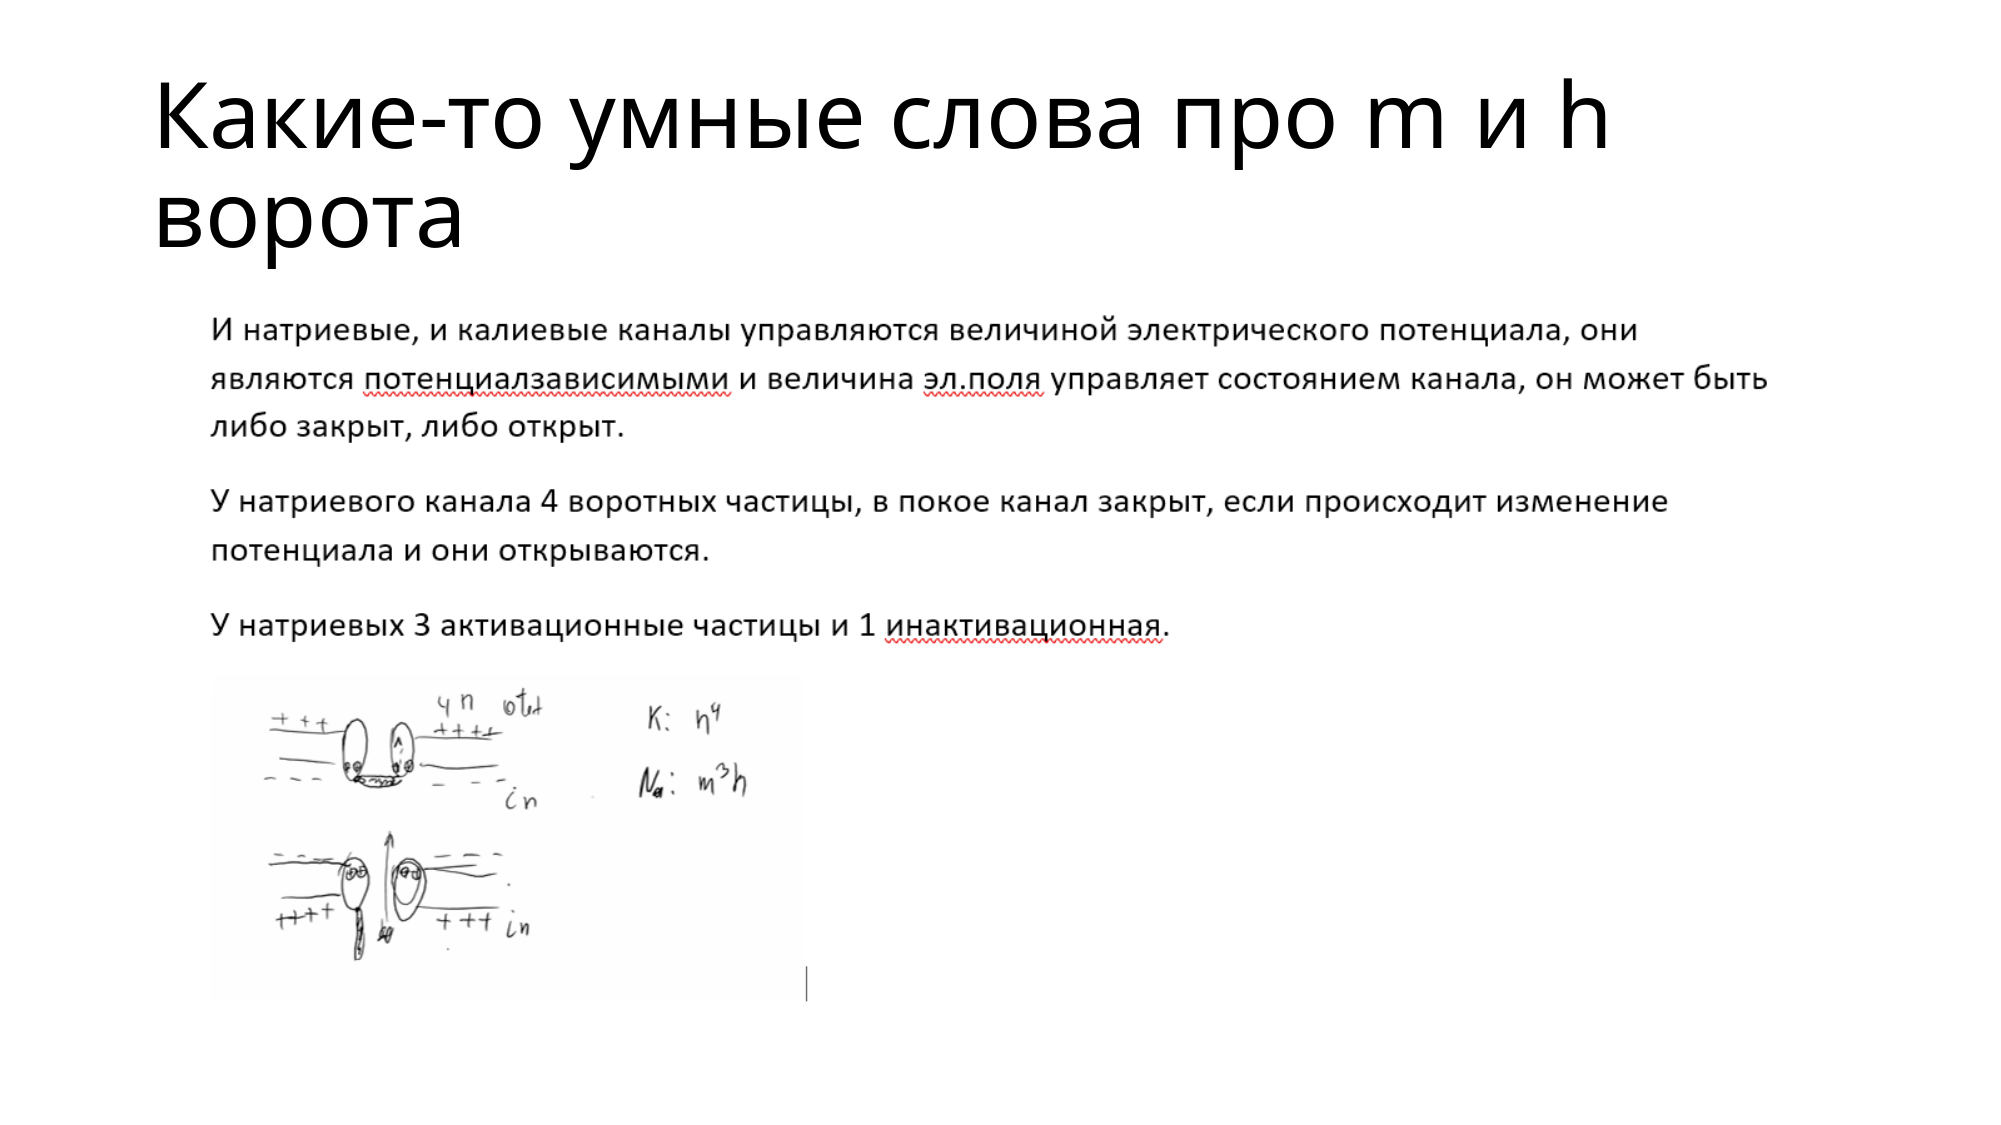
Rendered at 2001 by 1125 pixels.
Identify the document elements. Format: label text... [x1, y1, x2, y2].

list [208, 299, 1792, 1014]
title Какие-то умные слова про m и h ворота [137, 59, 1863, 278]
